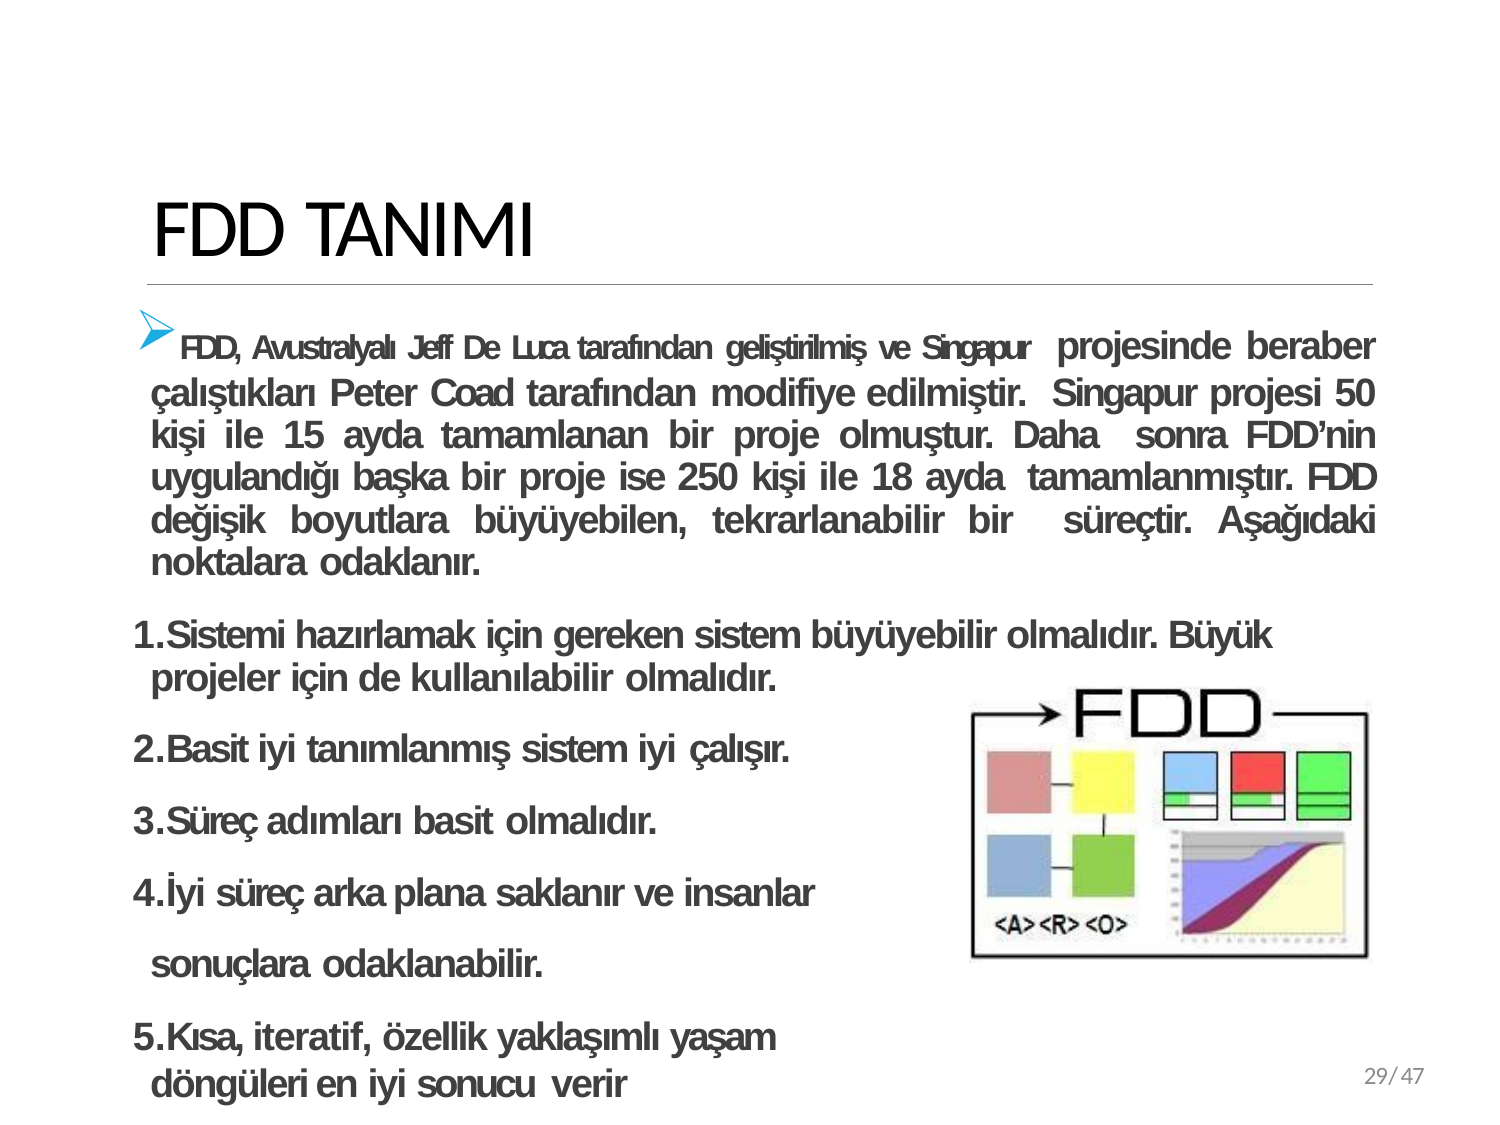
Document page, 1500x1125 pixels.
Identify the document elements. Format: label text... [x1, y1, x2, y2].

title FDD TANIMI [147, 127, 540, 302]
text_box FDD, Avustralyalı Jeff De Luca tarafından geliştirilmiş ve Singapur projesinde beraber çalıştıkları Peter Coad tarafından modifiye edilmiştir. Singapur projesi 50 kişi ile 15 ayda tamamlanan bir proje olmuştur. Daha sonra FDD’nin uygulandığı başka bir proje ise 250 kişi ile 18 ayda tamamlanmıştır. FDD değişik boyutlara büyüyebilen, tekrarlanabilir bir süreçtir. Aşağıdaki noktalara odaklanır. Sistemi hazırlamak için gereken sistem büyüyebilir olmalıdır. Büyük projeler için de kullanılabilir olmalıdır. Basit iyi tanımlanmış sistem iyi çalışır. Süreç adımları basit olmalıdır. İyi süreç arka plana saklanır ve insanlar sonuçlara odaklanabilir. Kısa, iteratif, özellik yaklaşımlı yaşam döngüleri en iyi sonucu verir [132, 302, 1376, 1106]
text_box [968, 686, 1373, 963]
slide_number 29/47 [1074, 742, 1425, 1125]
